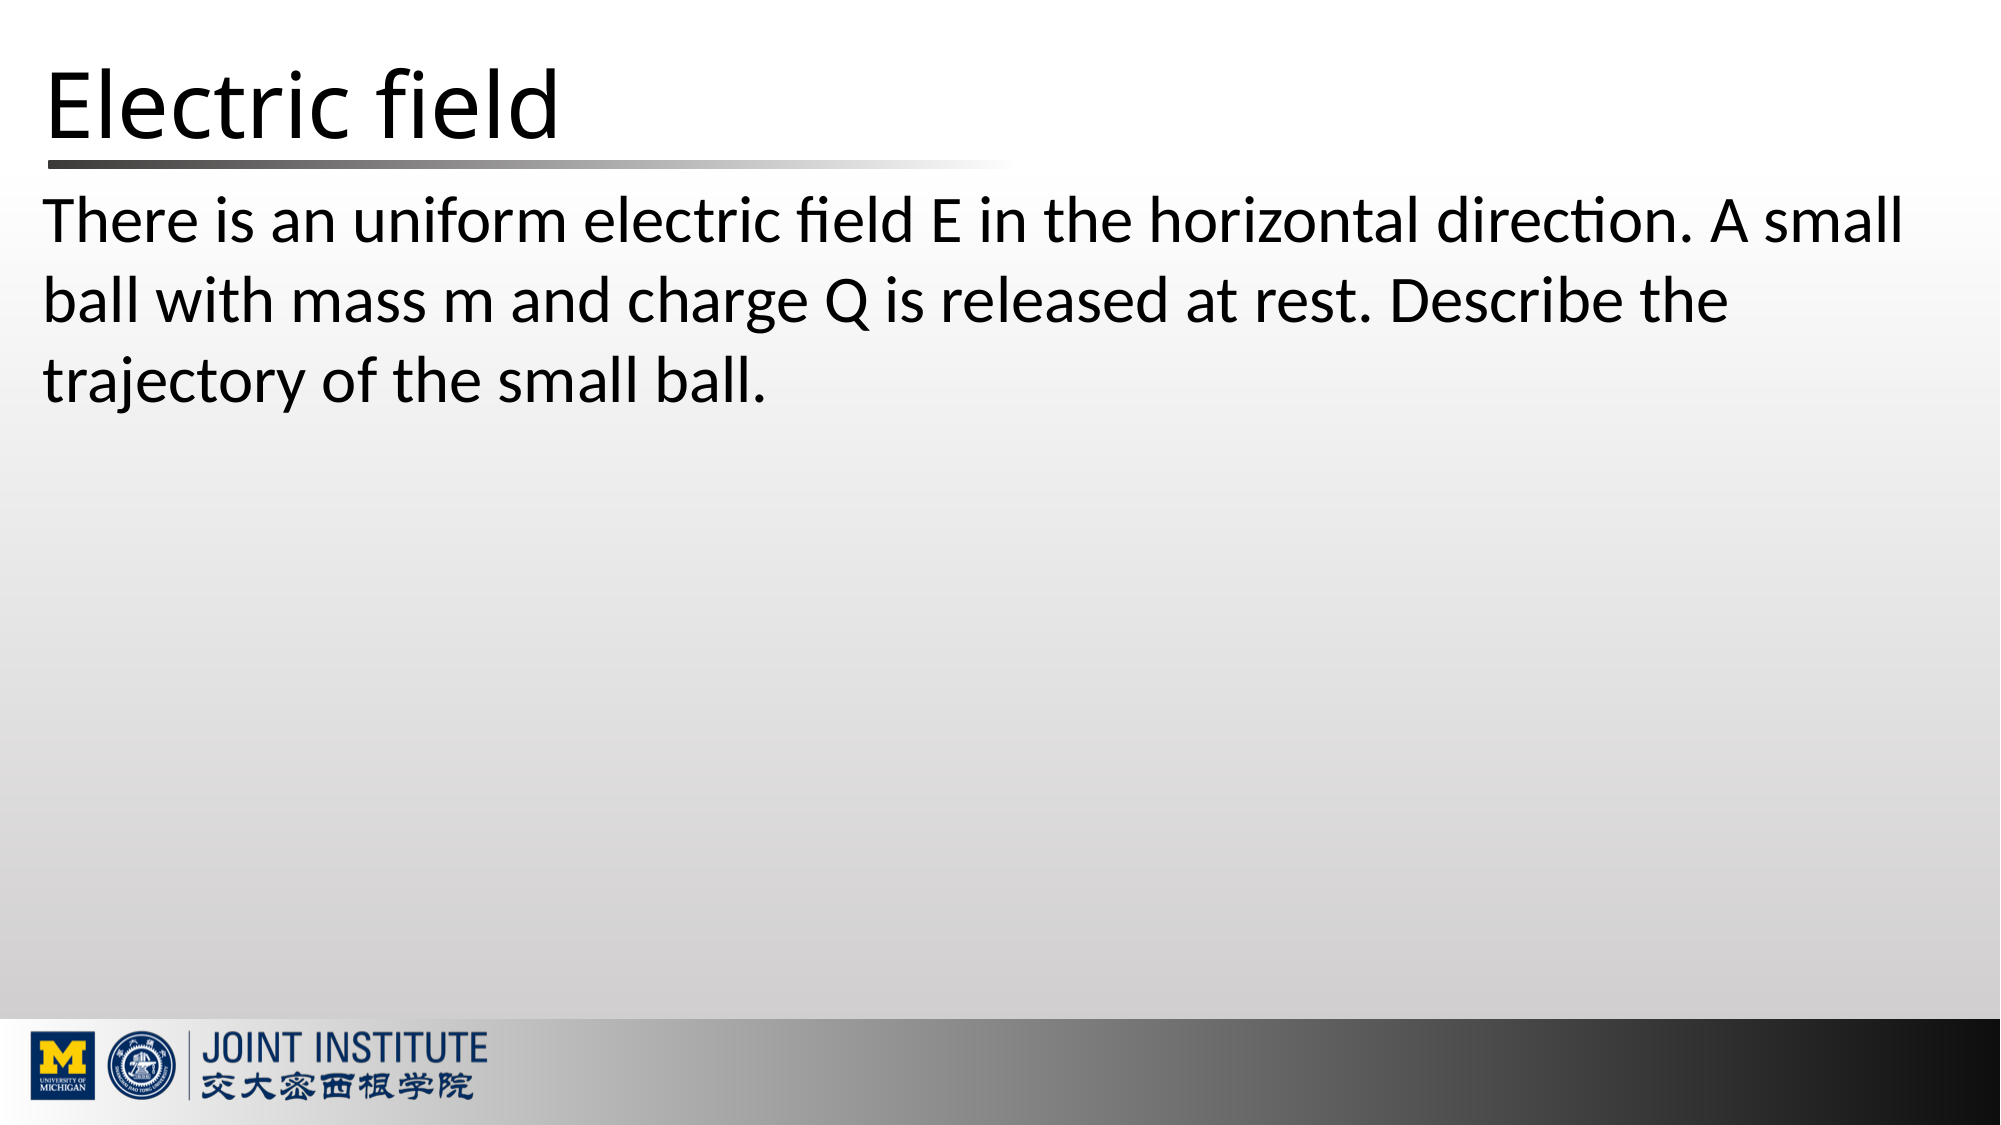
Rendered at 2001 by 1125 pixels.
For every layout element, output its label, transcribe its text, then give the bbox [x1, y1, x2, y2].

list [0, 990, 522, 1106]
text_box There is an uniform electric field E in the horizontal direction. A small ball with mass m and charge Q is released at rest. Describe the trajectory of the small ball. [28, 168, 1978, 424]
text_box [0, 1020, 2000, 1125]
title Electric field [28, 0, 1754, 168]
text_box [0, 168, 2000, 1020]
text_box [47, 160, 1020, 168]
